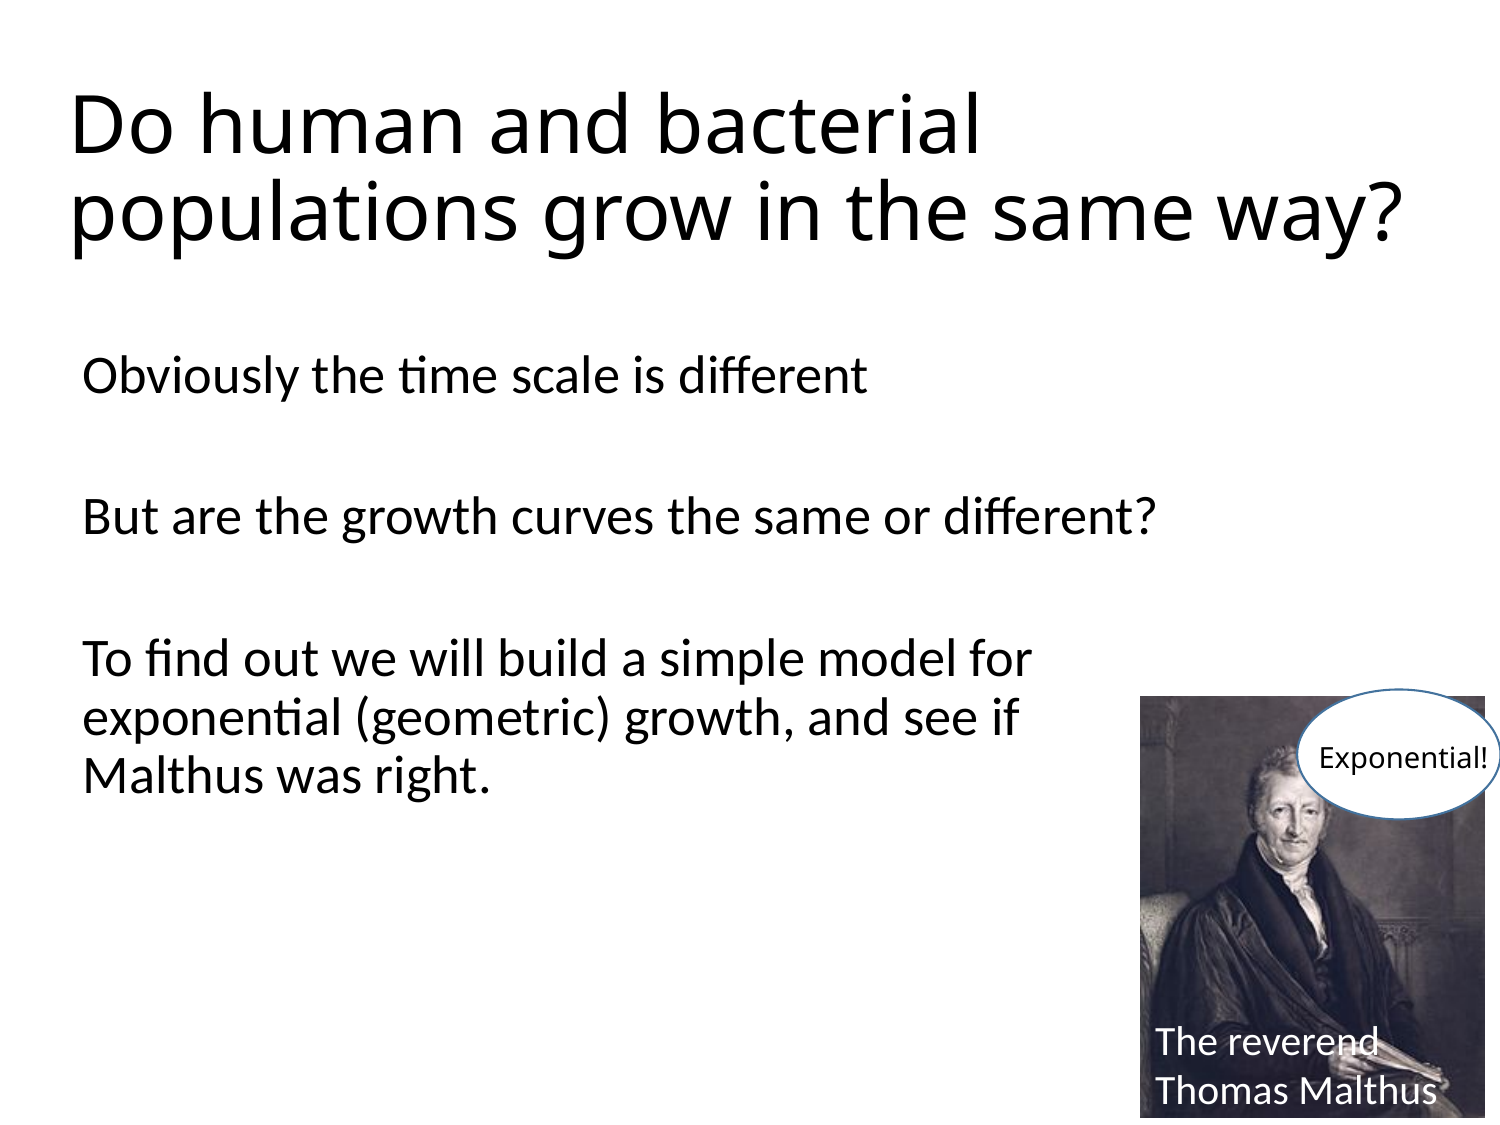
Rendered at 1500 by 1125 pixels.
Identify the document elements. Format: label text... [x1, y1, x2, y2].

picture [1140, 696, 1485, 1118]
title Do human and bacterial populations grow in the same way? [53, 62, 1431, 280]
text_box The reverend Thomas Malthus [1140, 1005, 1500, 1121]
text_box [1285, 689, 1500, 820]
list Obviously the time scale is different But are the growth curves the same or different? To find out we will build a simple model for exponential (geometric) growth, and see if Malthus was right. [67, 339, 1225, 1015]
